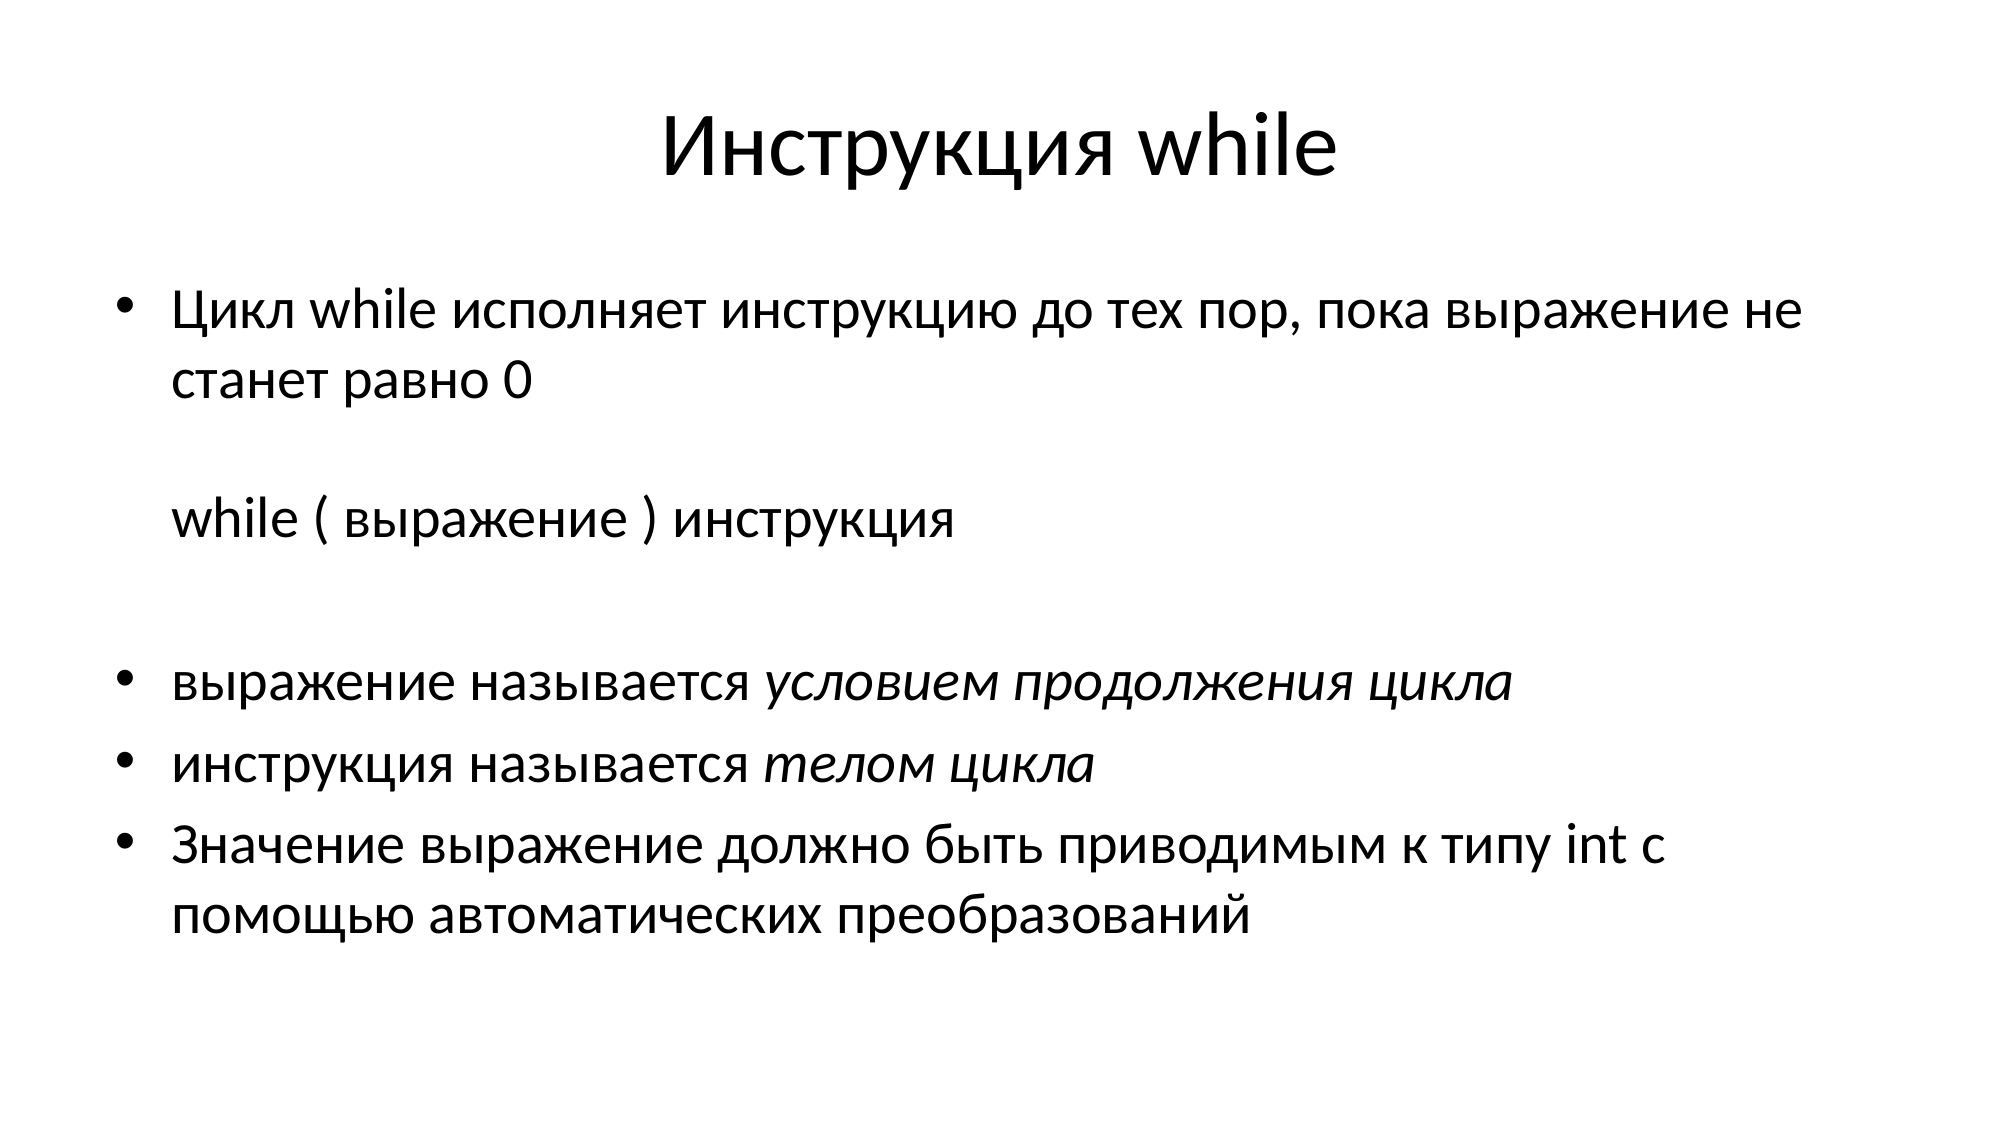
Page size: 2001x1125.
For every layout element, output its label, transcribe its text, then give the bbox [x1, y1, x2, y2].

list Цикл while исполняет инструкцию до тех пор, пока выражение не станет равно 0 while ( выражение ) инструкция выражение называется условием продолжения цикла инструкция называется телом цикла Значение выражение должно быть приводимым к типу int с помощью автоматических преобразований [99, 262, 1900, 1005]
title Инструкция while [99, 45, 1900, 233]
